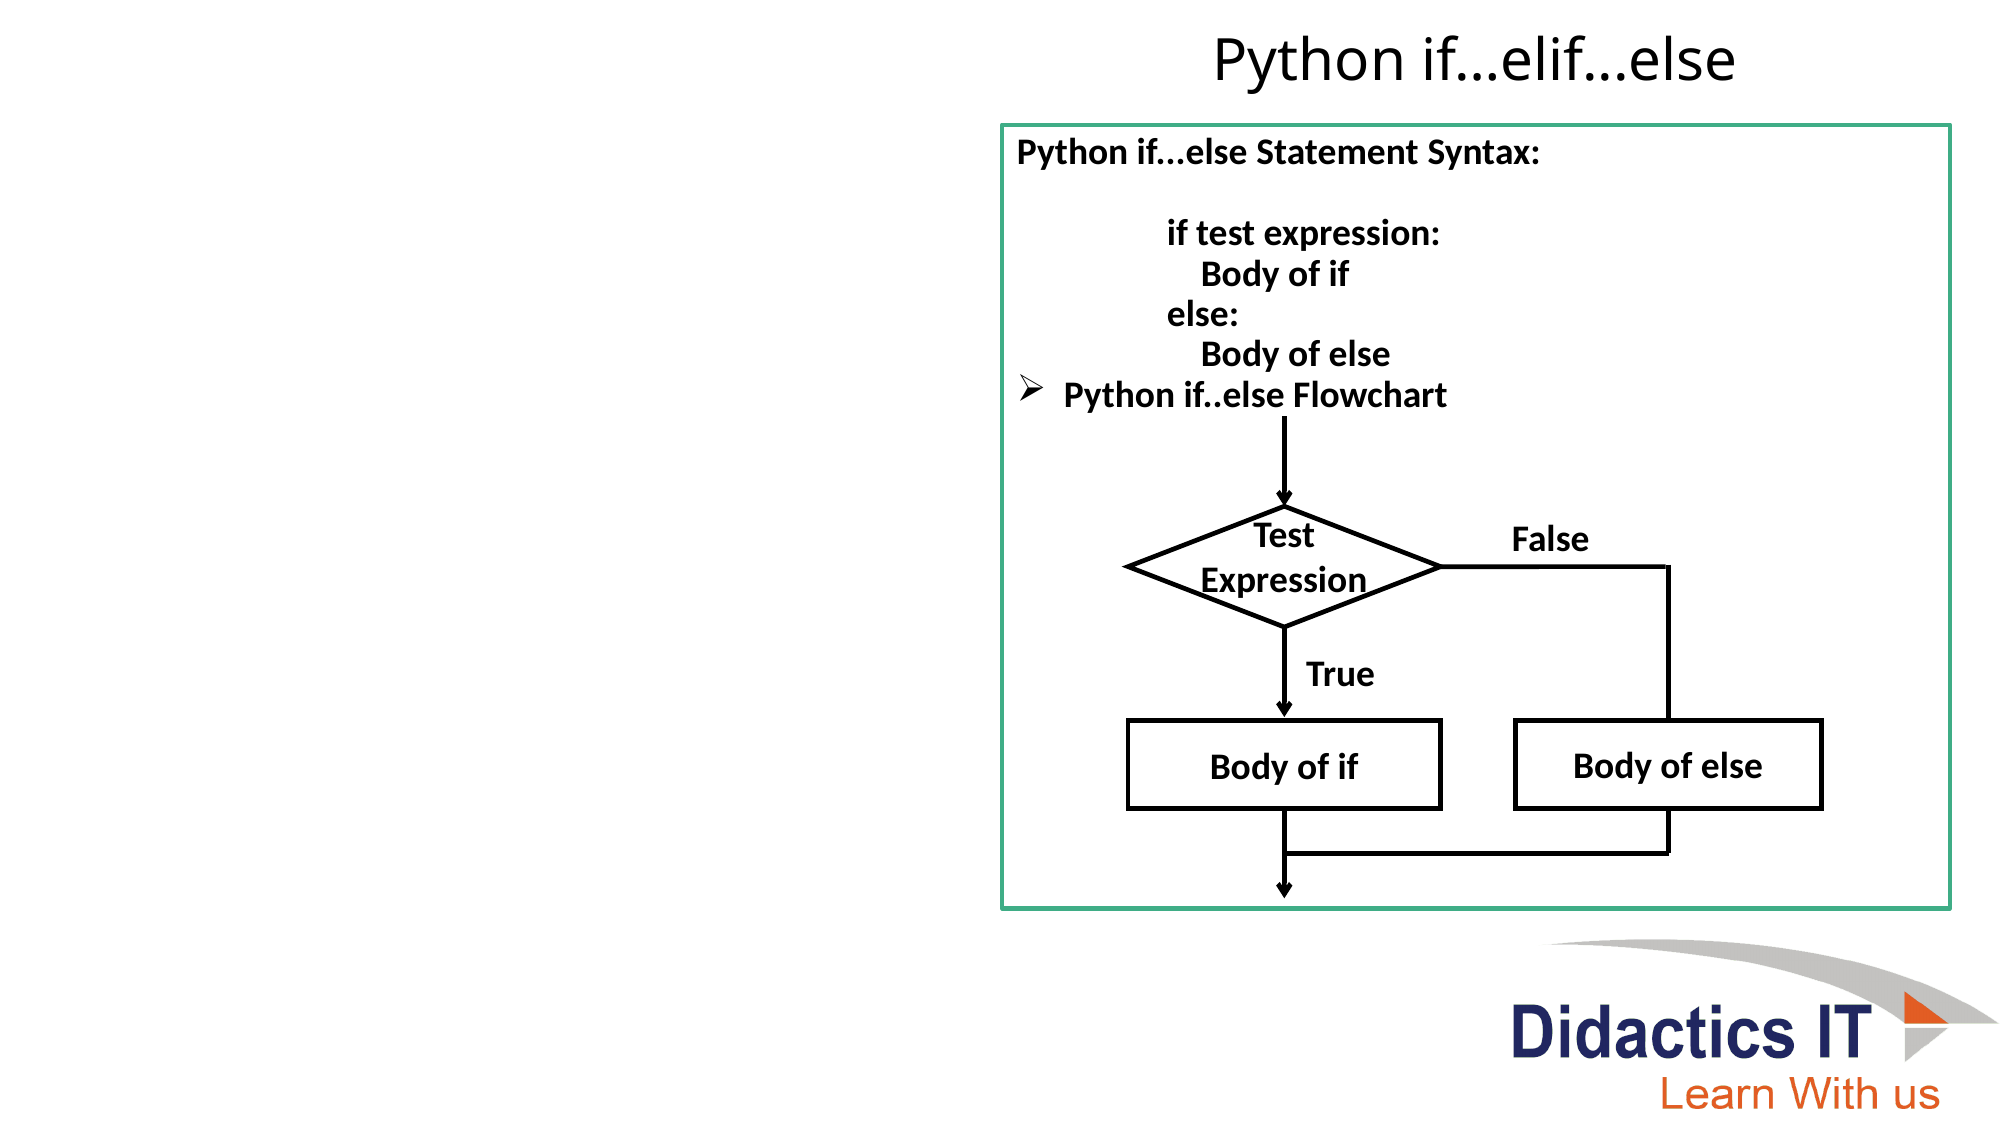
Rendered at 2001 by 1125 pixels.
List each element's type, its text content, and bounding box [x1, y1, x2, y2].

picture [1513, 939, 2000, 1109]
text_box Python if...else Statement Syntax: if test expression: Body of if else: Body of else Python if..else Flowchart [1002, 124, 1950, 909]
text_box Python if…elif...else [999, 22, 1950, 114]
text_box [1128, 416, 1822, 899]
